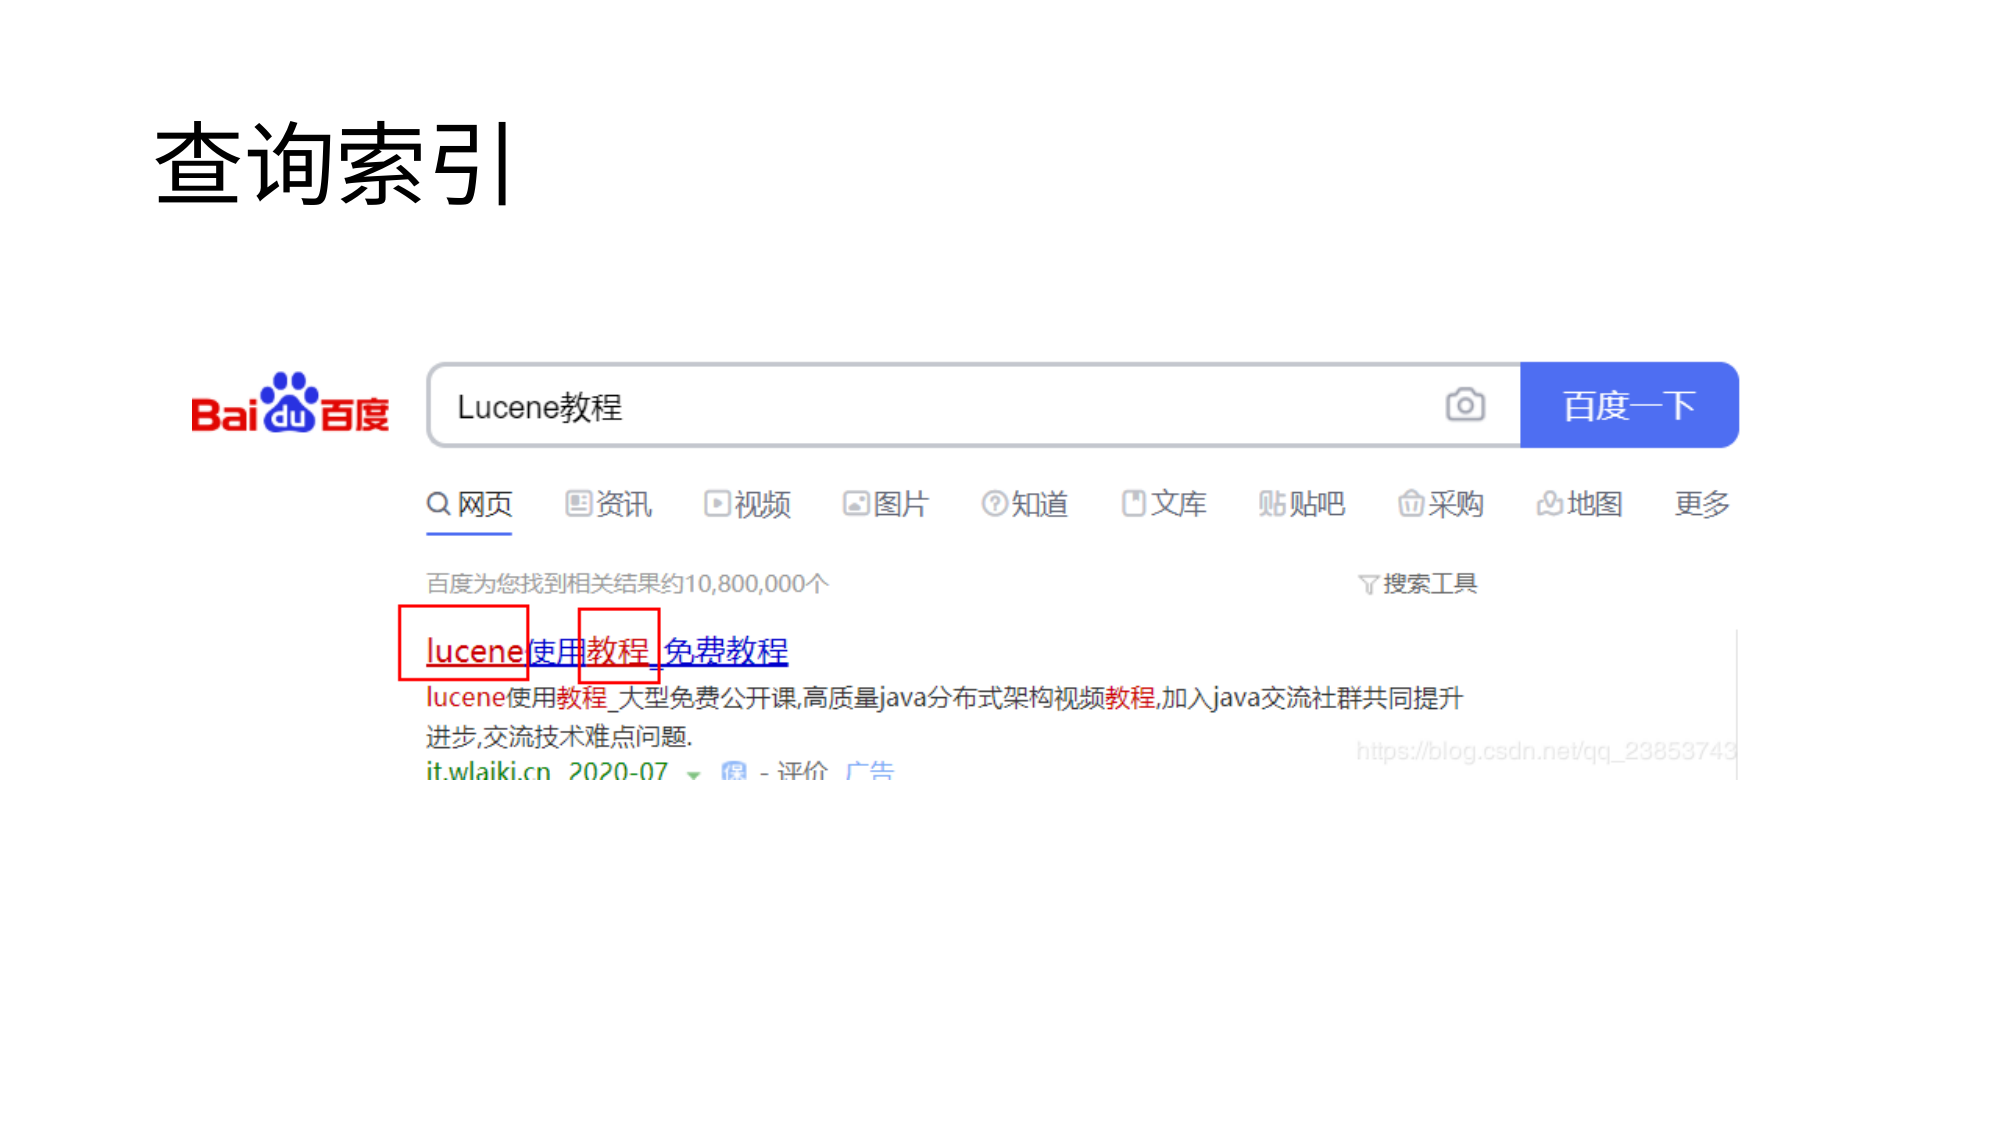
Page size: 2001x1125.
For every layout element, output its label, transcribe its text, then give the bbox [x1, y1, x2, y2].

title 查询索引 [137, 59, 1863, 278]
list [192, 345, 1752, 780]
